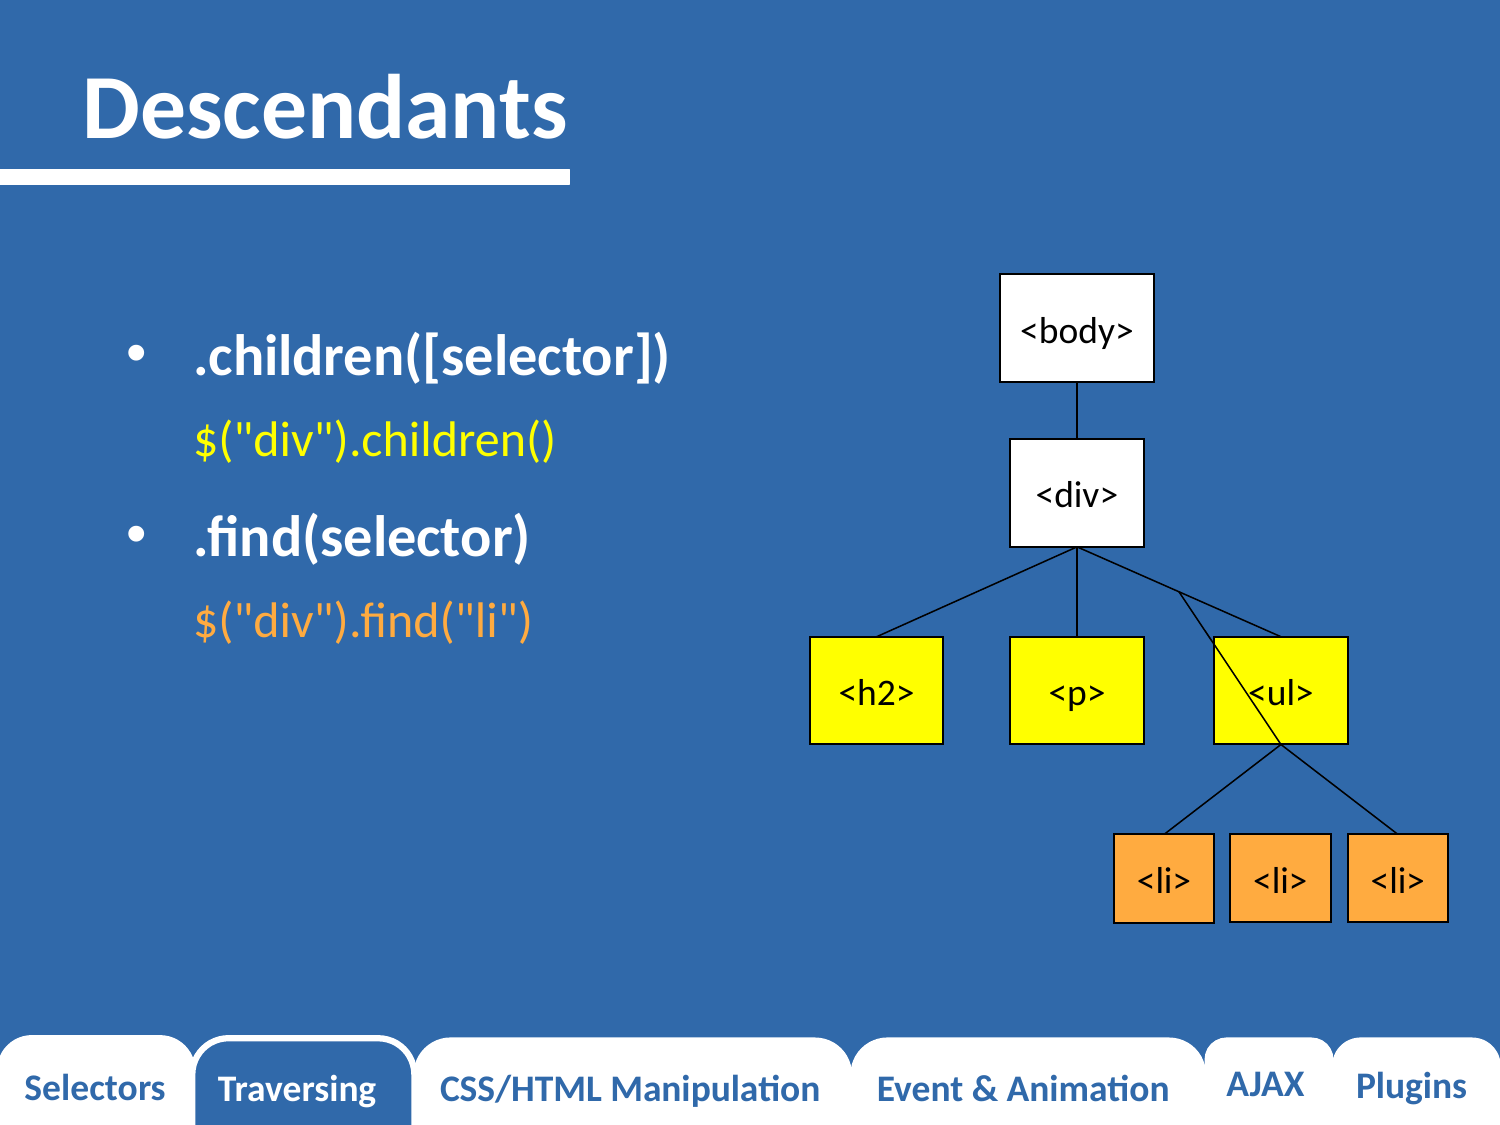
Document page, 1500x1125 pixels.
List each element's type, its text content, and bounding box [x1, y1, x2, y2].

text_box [809, 274, 1449, 923]
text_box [0, 1037, 1500, 1125]
text_box [0, 169, 570, 185]
title Descendants [67, 0, 1361, 218]
list .children([selector]) $("div").children() .find(selector) $("div").find("li") [103, 299, 1397, 1014]
